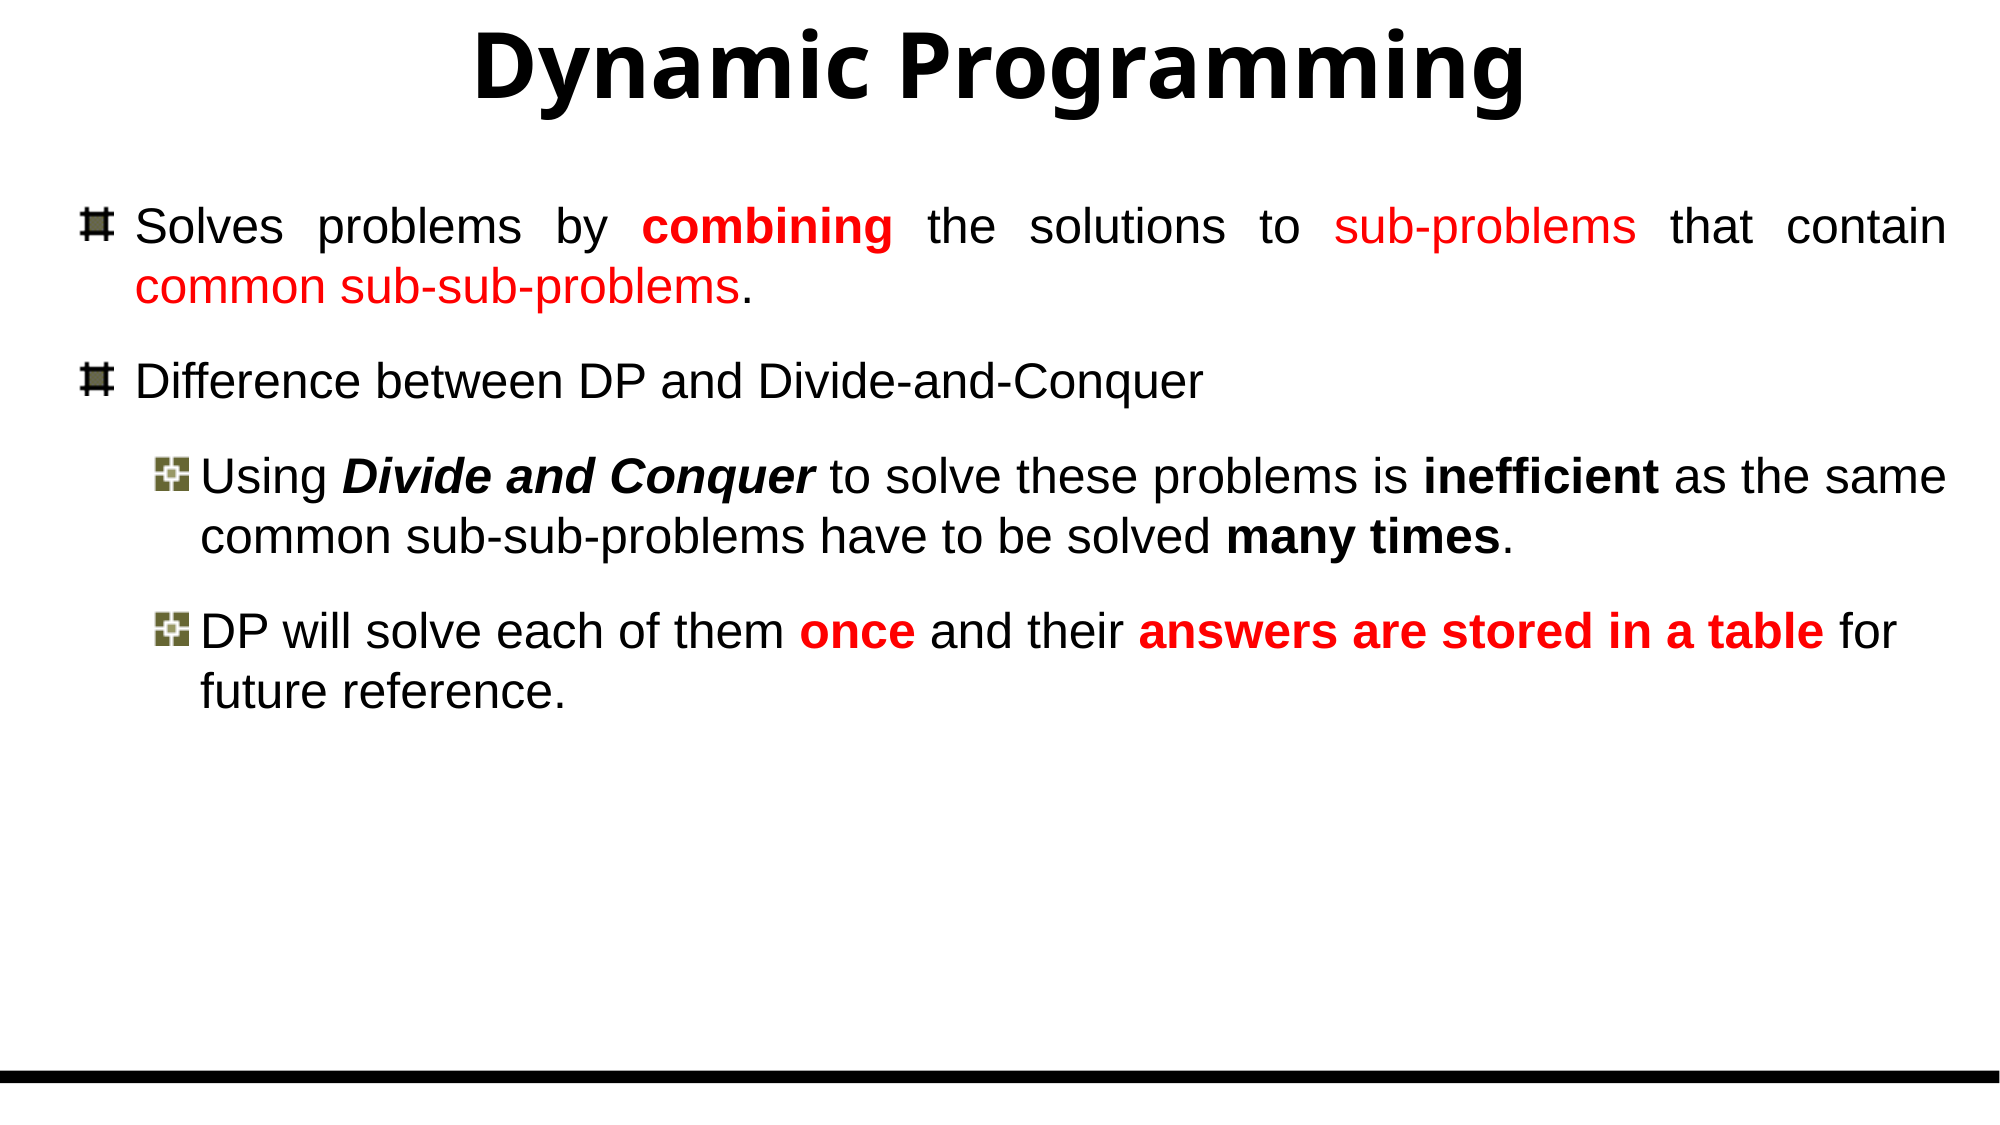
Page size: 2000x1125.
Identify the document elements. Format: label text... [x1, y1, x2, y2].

picture [78, 205, 114, 241]
picture [78, 360, 114, 396]
picture [153, 610, 189, 646]
picture [153, 455, 189, 491]
list Solves problems by combining the solutions to sub-problems that contain common sub-sub-problems. Difference between DP and Divide-and-Conquer Using Divide and Conquer to solve these problems is inefficient as the same common sub-sub-problems have to be solved many times. DP will solve each of them once and their answers are stored in a table for future reference. [63, 185, 1963, 1009]
title Dynamic Programming [257, 9, 1743, 115]
